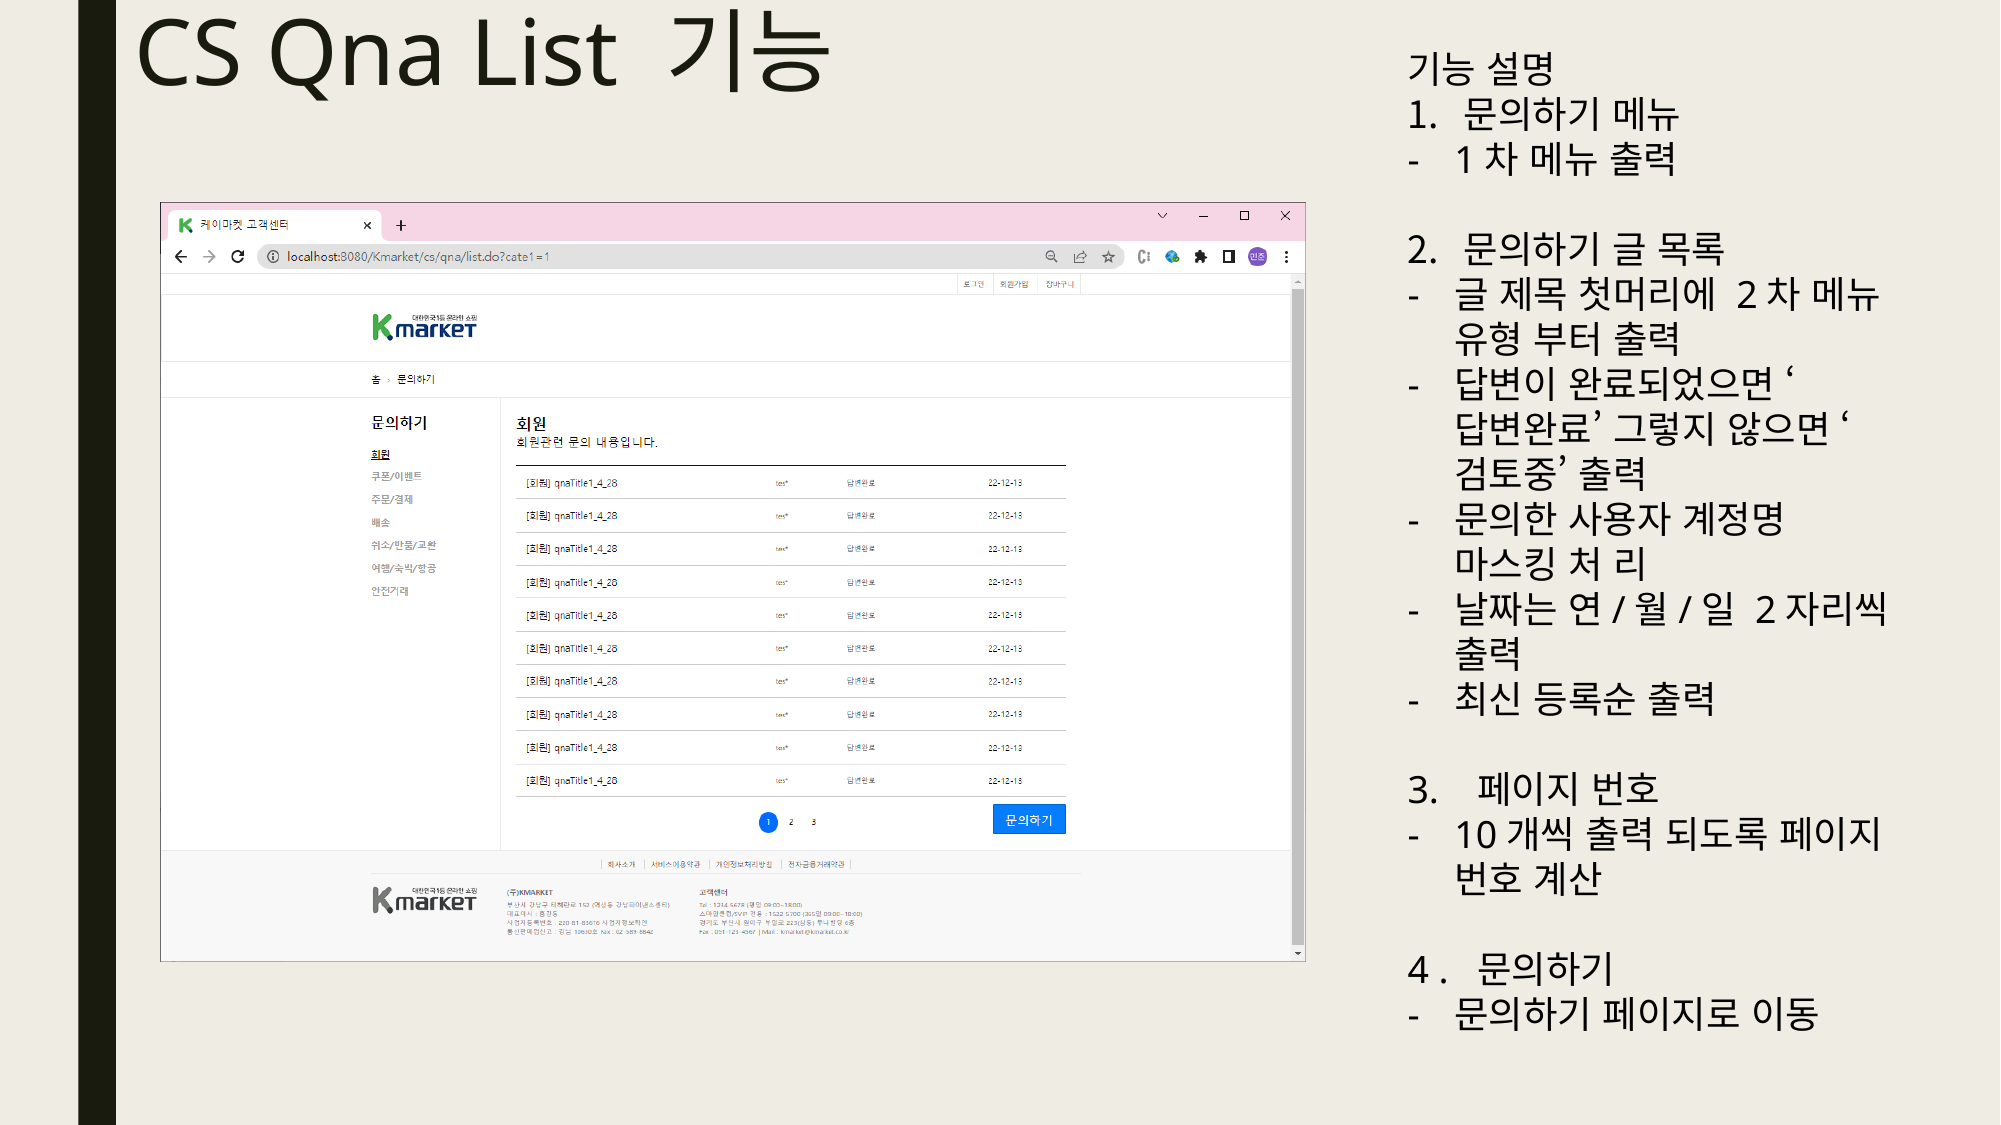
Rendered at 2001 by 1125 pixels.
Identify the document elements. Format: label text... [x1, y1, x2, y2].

picture [160, 202, 1306, 962]
title CS Qna List 기능 [119, 0, 1695, 244]
text_box 기능 설명 문의하기 메뉴 1차 메뉴 출력 문의하기 글 목록 글 제목 첫머리에 2차 메뉴 유형 부터 출력 답변이 완료되었으면 ‘답변완료’ 그렇지 않으면 ‘검토중’ 출력 문의한 사용자 계정명 마스킹 처 리 날짜는 연/월/일 2자리씩 출력 최신 등록순 출력 3. 페이지 번호 10개씩 출력 되도록 페이지 번호 계산 4 . 문의하기 문의하기 페이지로 이동 [1392, 38, 1910, 1125]
